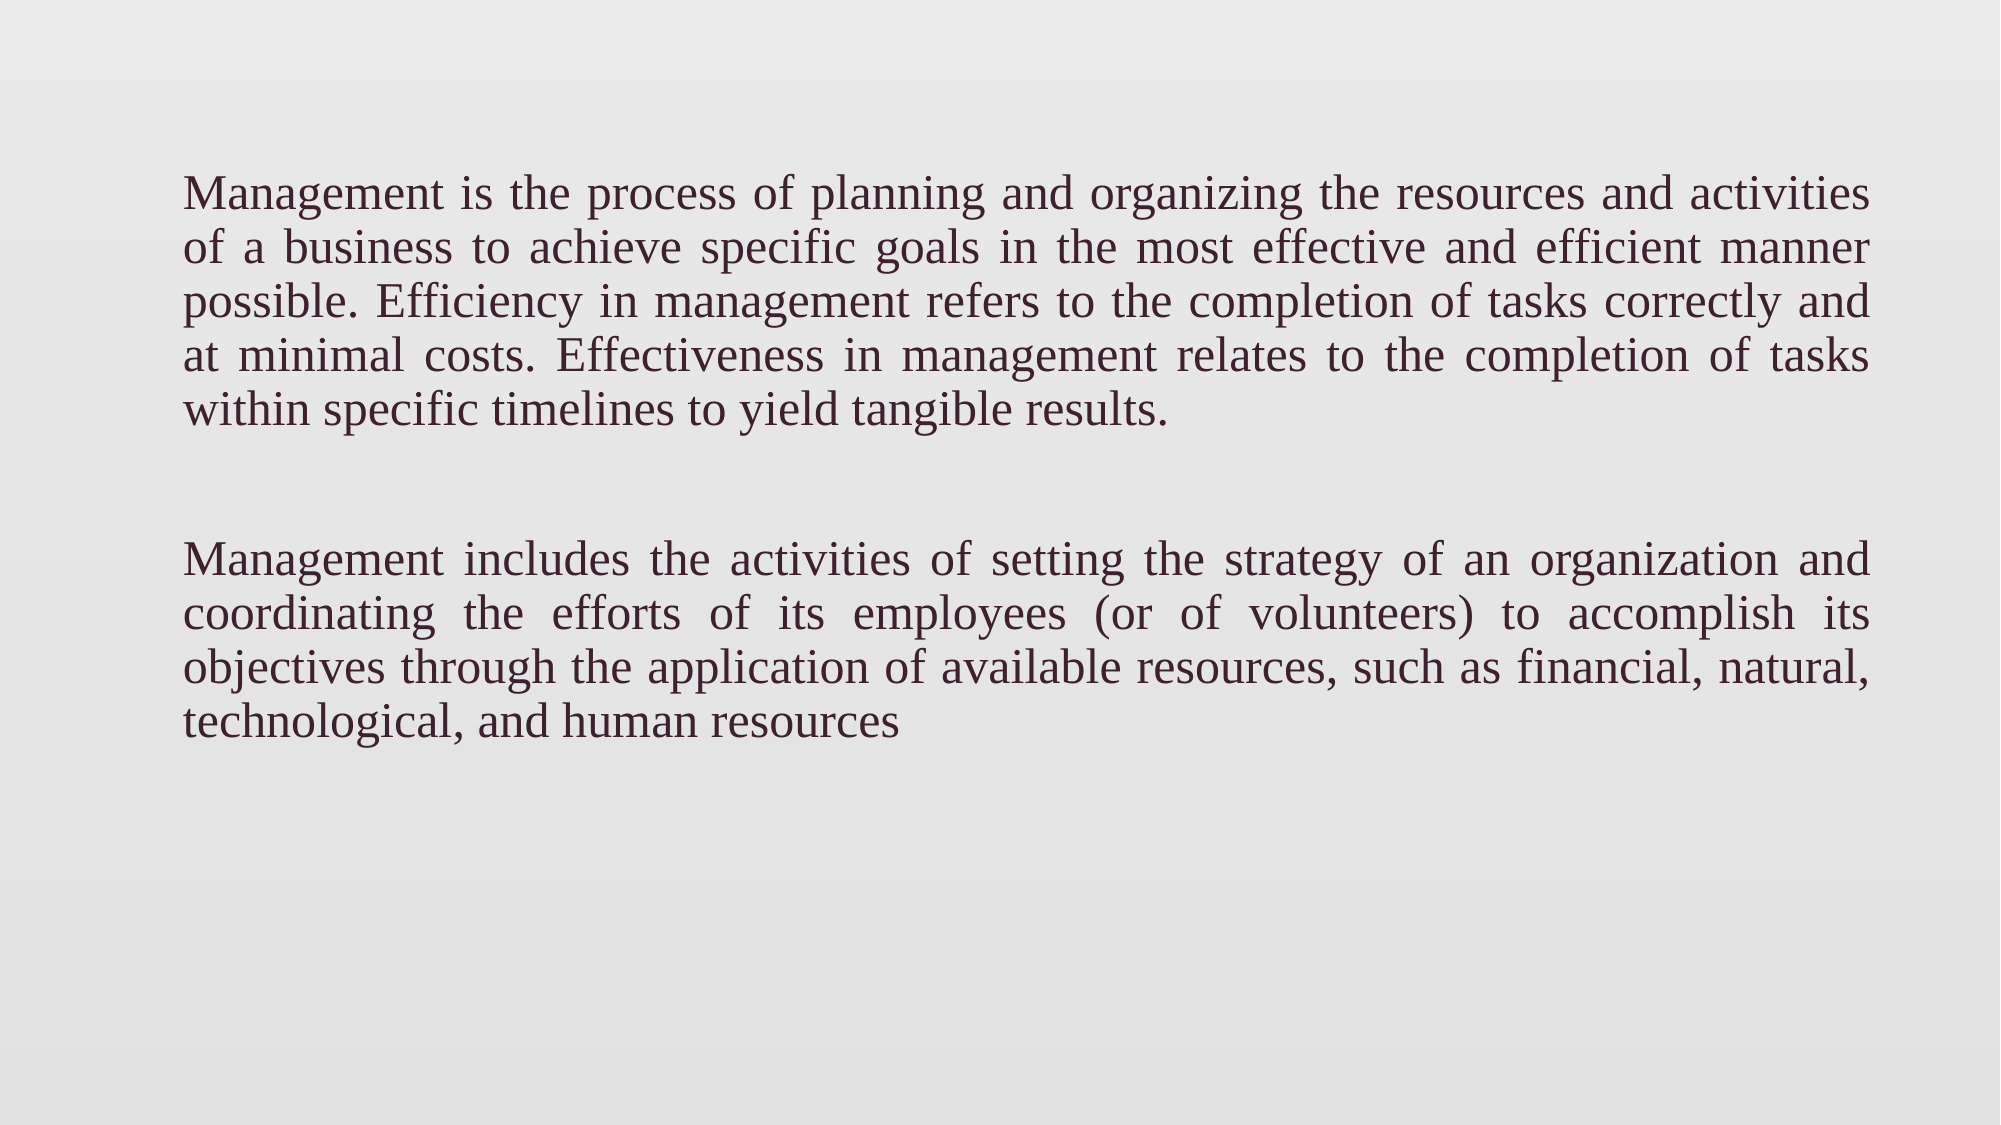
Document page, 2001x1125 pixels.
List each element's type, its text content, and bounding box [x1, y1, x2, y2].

list Management is the process of planning and organizing the resources and activities of a business to achieve specific goals in the most effective and efficient manner possible. Efficiency in management refers to the completion of tasks correctly and at minimal costs. Effectiveness in management relates to the completion of tasks within specific timelines to yield tangible results. Management includes the activities of setting the strategy of an organization and coordinating the efforts of its employees (or of volunteers) to accomplish its objectives through the application of available resources, such as financial, natural, technological, and human resources [167, 158, 1888, 970]
